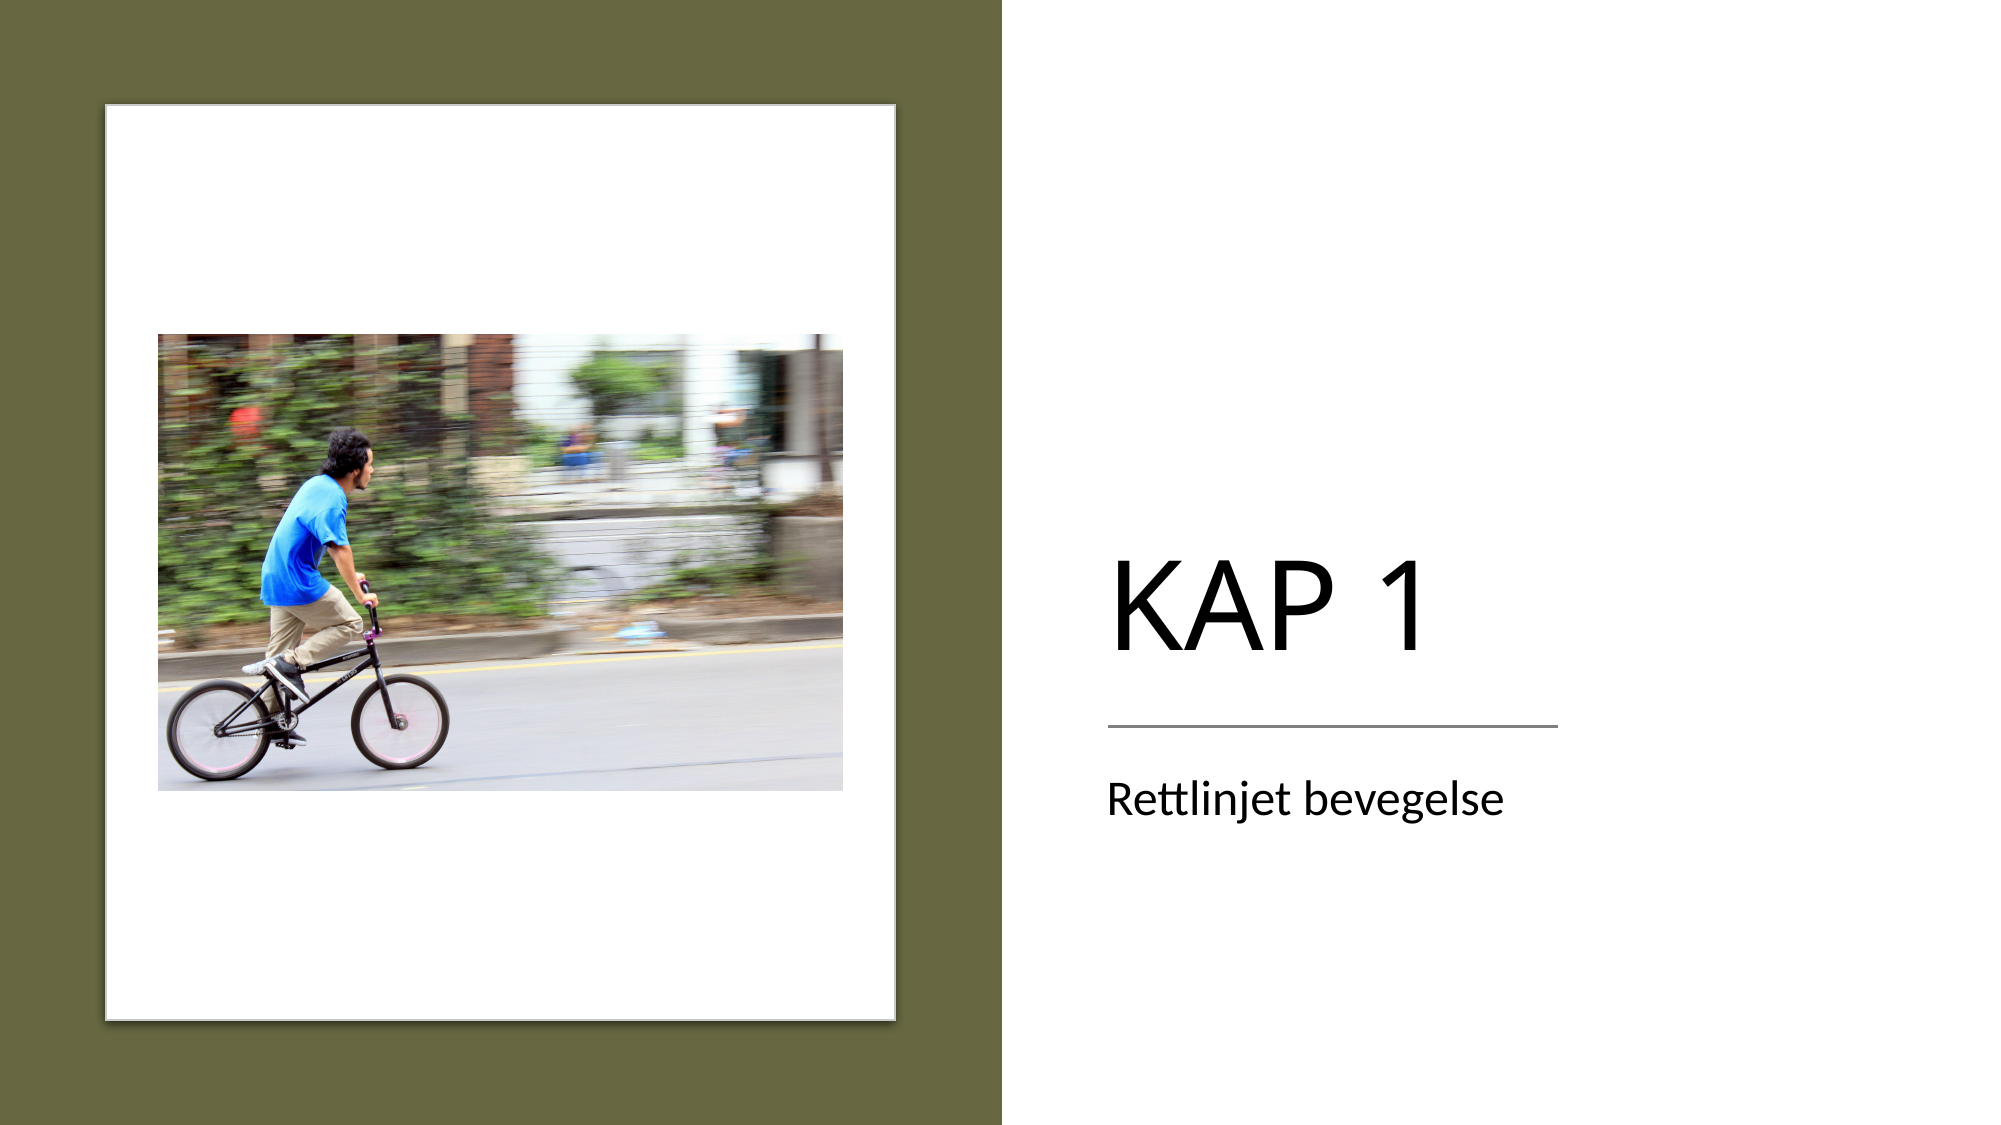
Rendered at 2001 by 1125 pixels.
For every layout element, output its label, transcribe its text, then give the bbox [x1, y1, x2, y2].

text_box [0, 0, 1003, 1125]
subtitle Rettlinjet bevegelse [1091, 764, 1895, 1020]
text_box [105, 104, 896, 1021]
title KAP 1 [1091, 104, 1895, 686]
picture [158, 334, 843, 791]
